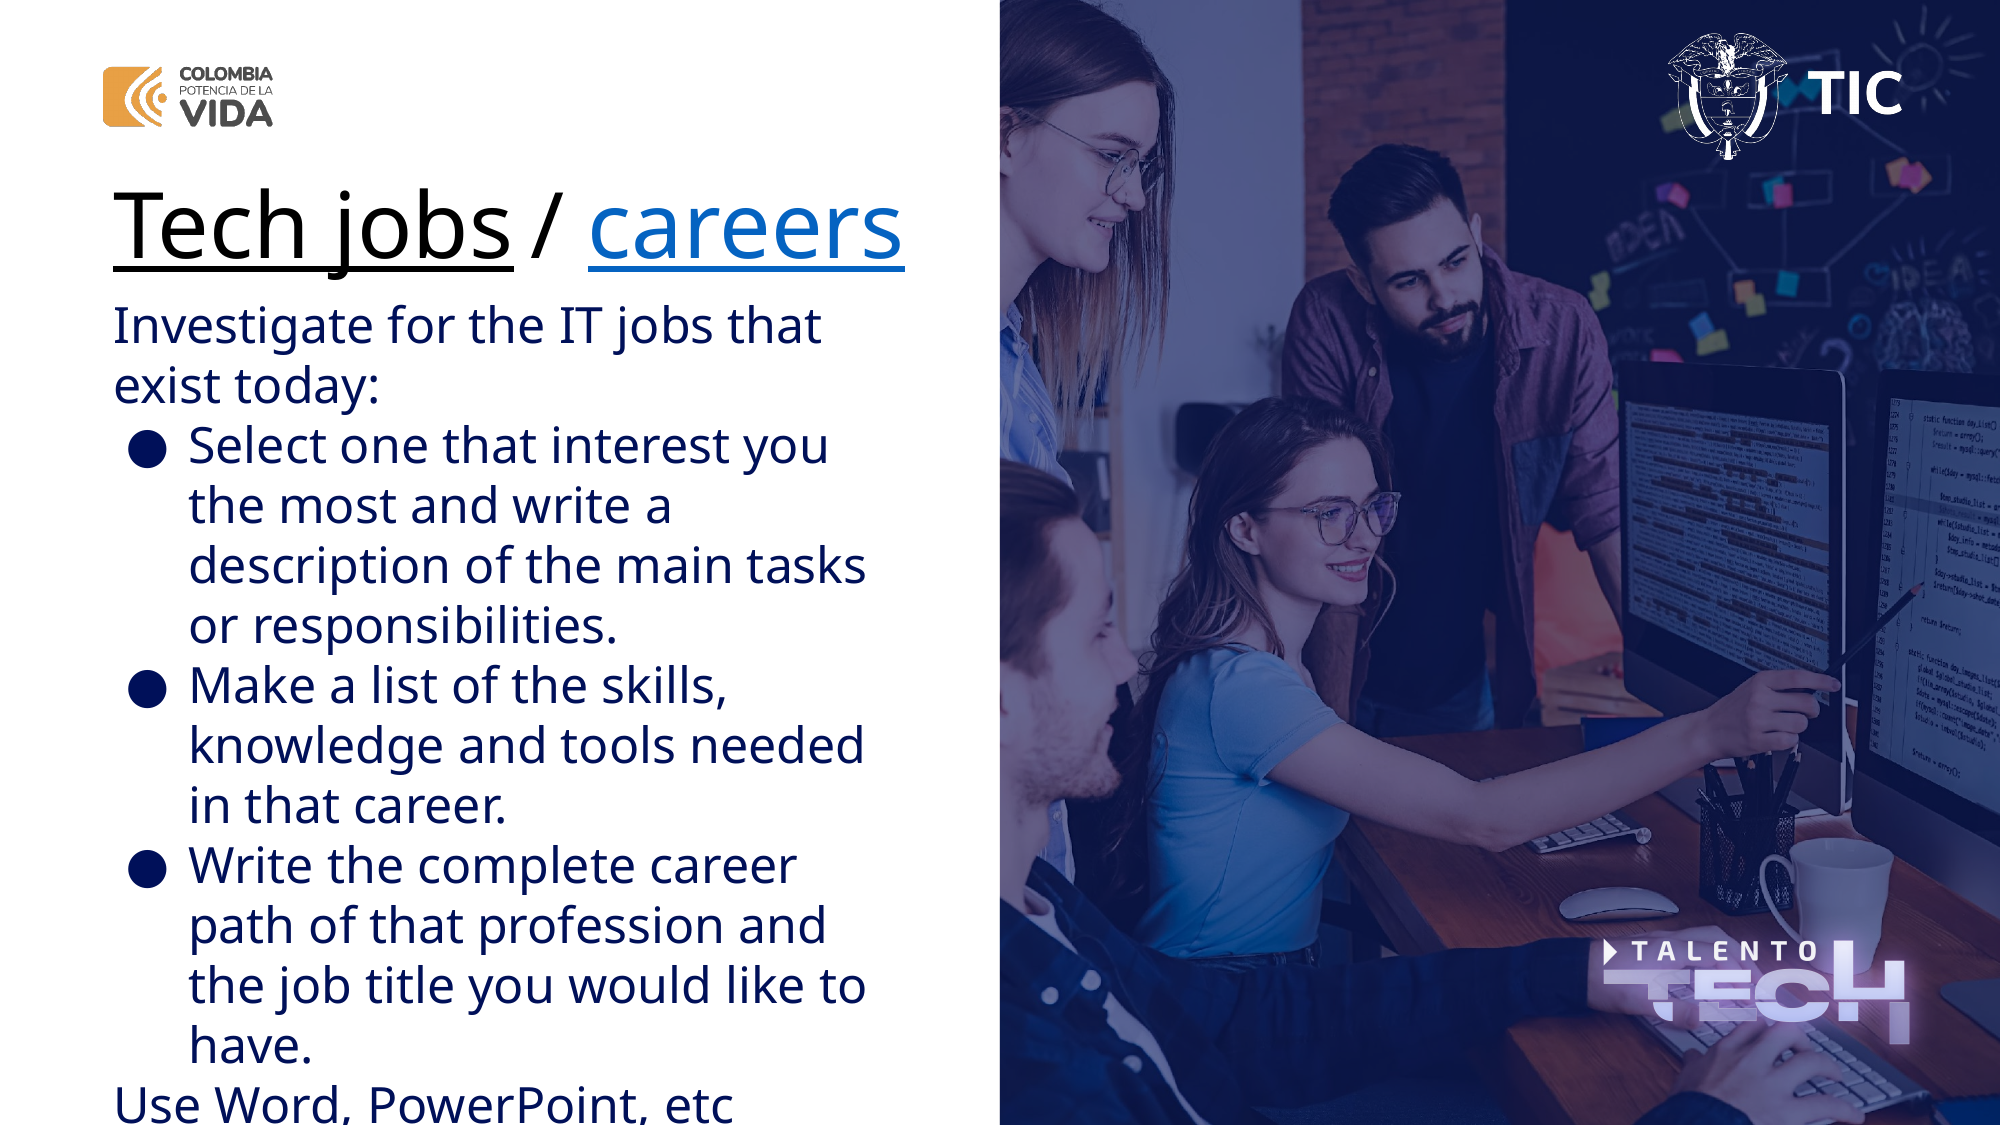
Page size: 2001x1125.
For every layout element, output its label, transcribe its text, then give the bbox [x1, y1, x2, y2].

text_box Investigate for the IT jobs that exist today: Select one that interest you the most and write a description of the main tasks or responsibilities. Make a list of the skills, knowledge and tools needed in that career. Write the complete career path of that profession and the job title you would like to have. Use Word, PowerPoint, etc [98, 285, 927, 1125]
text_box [97, 33, 1903, 160]
picture [999, 0, 2000, 1125]
text_box Tech jobs / careers [98, 170, 941, 300]
